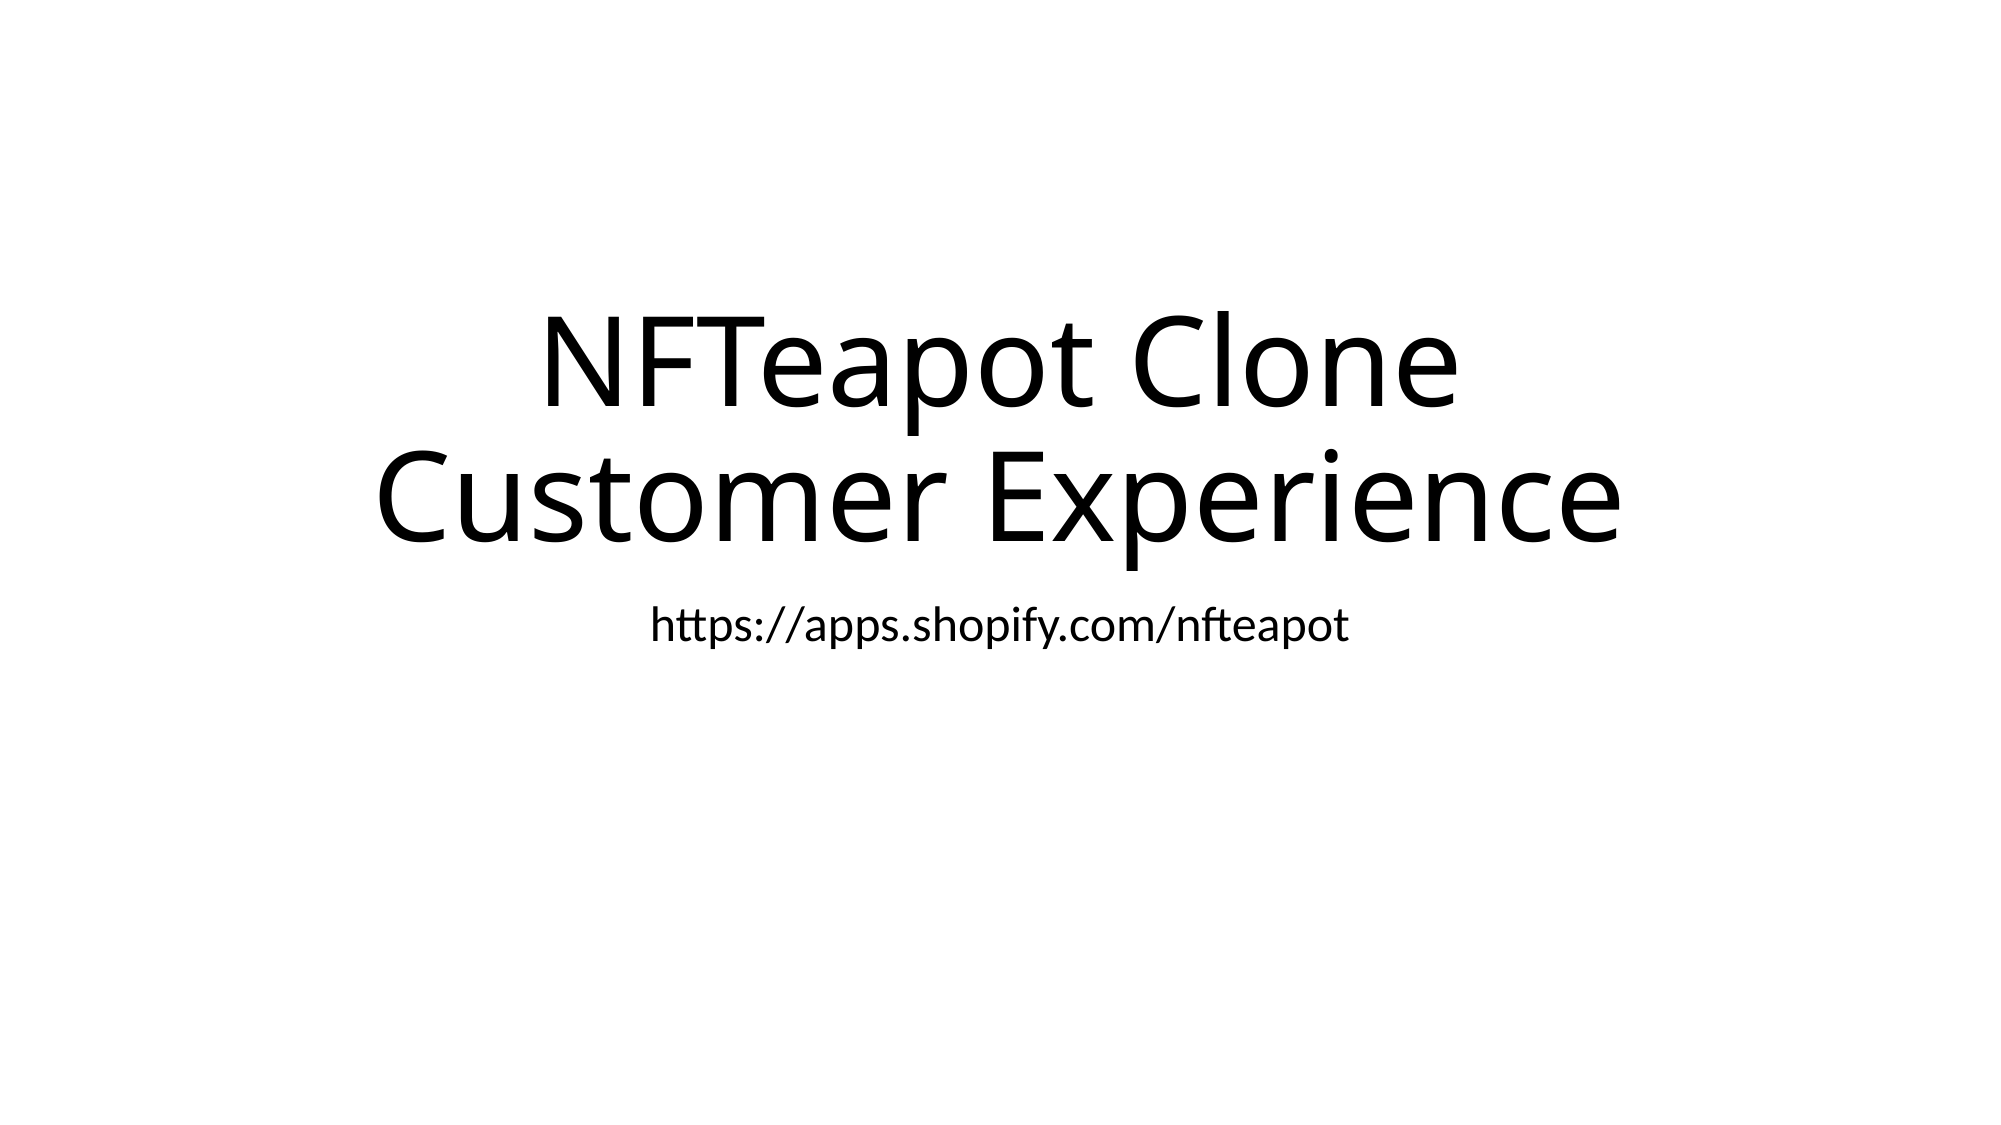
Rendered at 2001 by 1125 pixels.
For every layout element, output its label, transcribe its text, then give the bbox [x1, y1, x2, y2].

subtitle https://apps.shopify.com/nfteapot [249, 590, 1750, 863]
title NFTeapot Clone Customer Experience [249, 184, 1750, 576]
